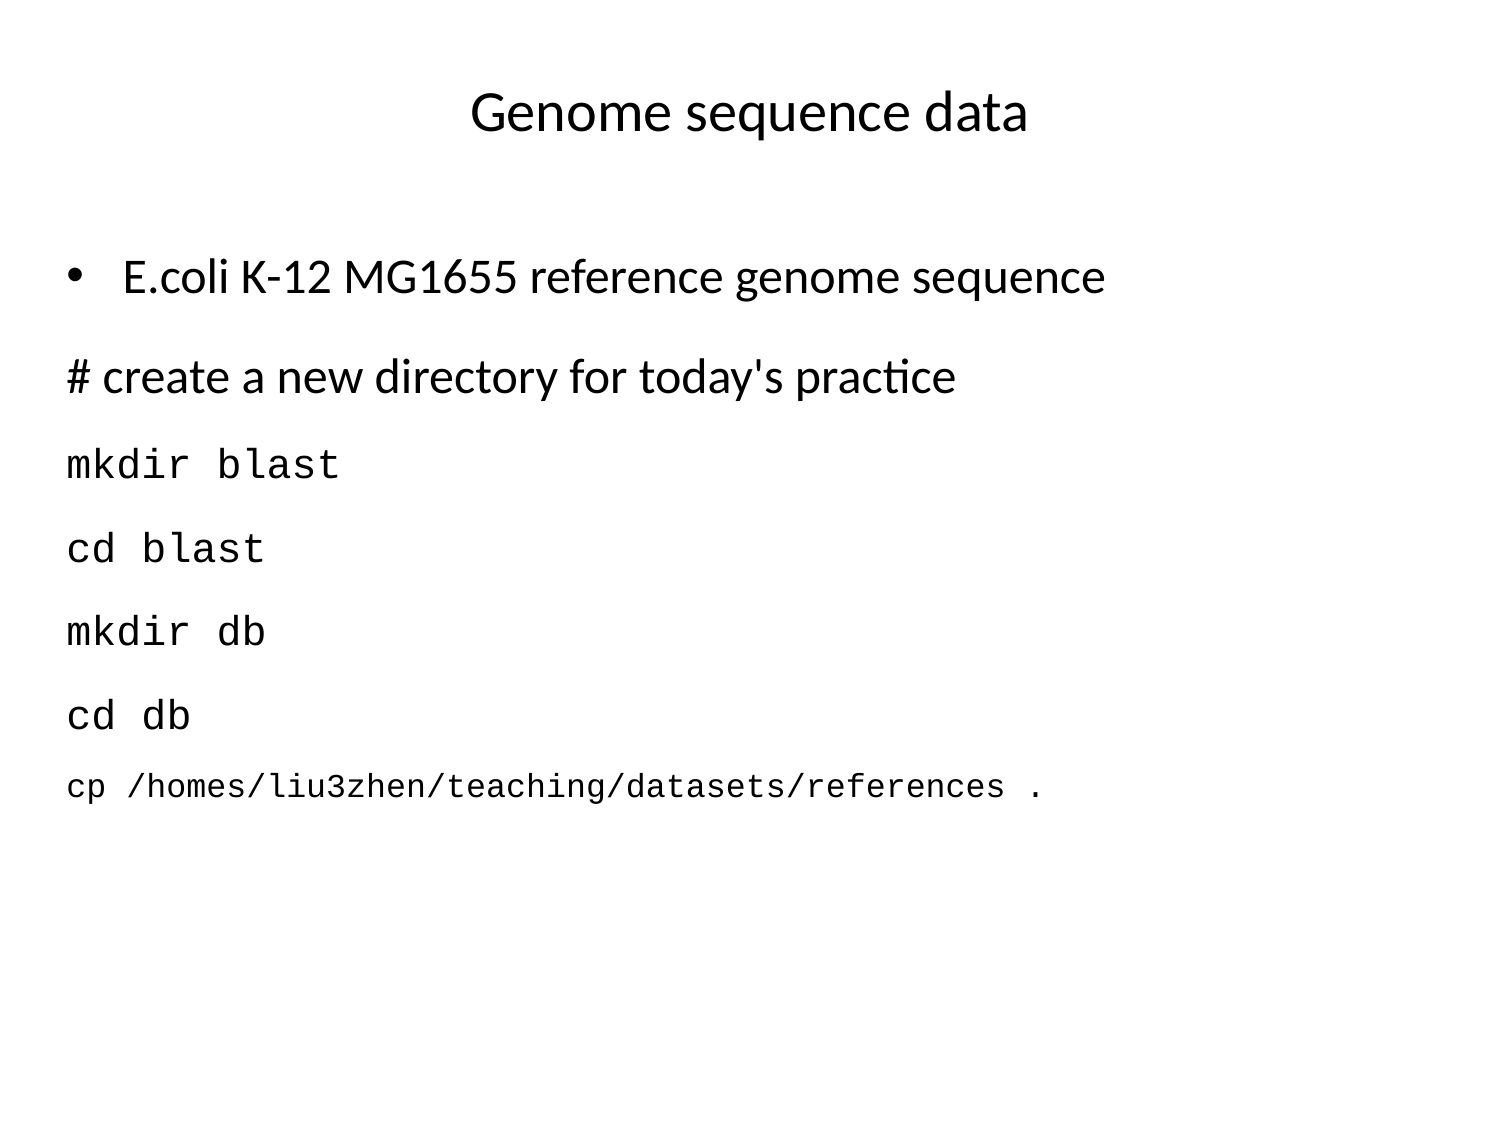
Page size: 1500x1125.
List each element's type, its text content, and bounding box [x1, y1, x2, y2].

title Genome sequence data [75, 45, 1425, 172]
list E.coli K-12 MG1655 reference genome sequence # create a new directory for today's practice mkdir blast cd blast mkdir db cd db cp /homes/liu3zhen/teaching/datasets/references . [51, 206, 1484, 964]
